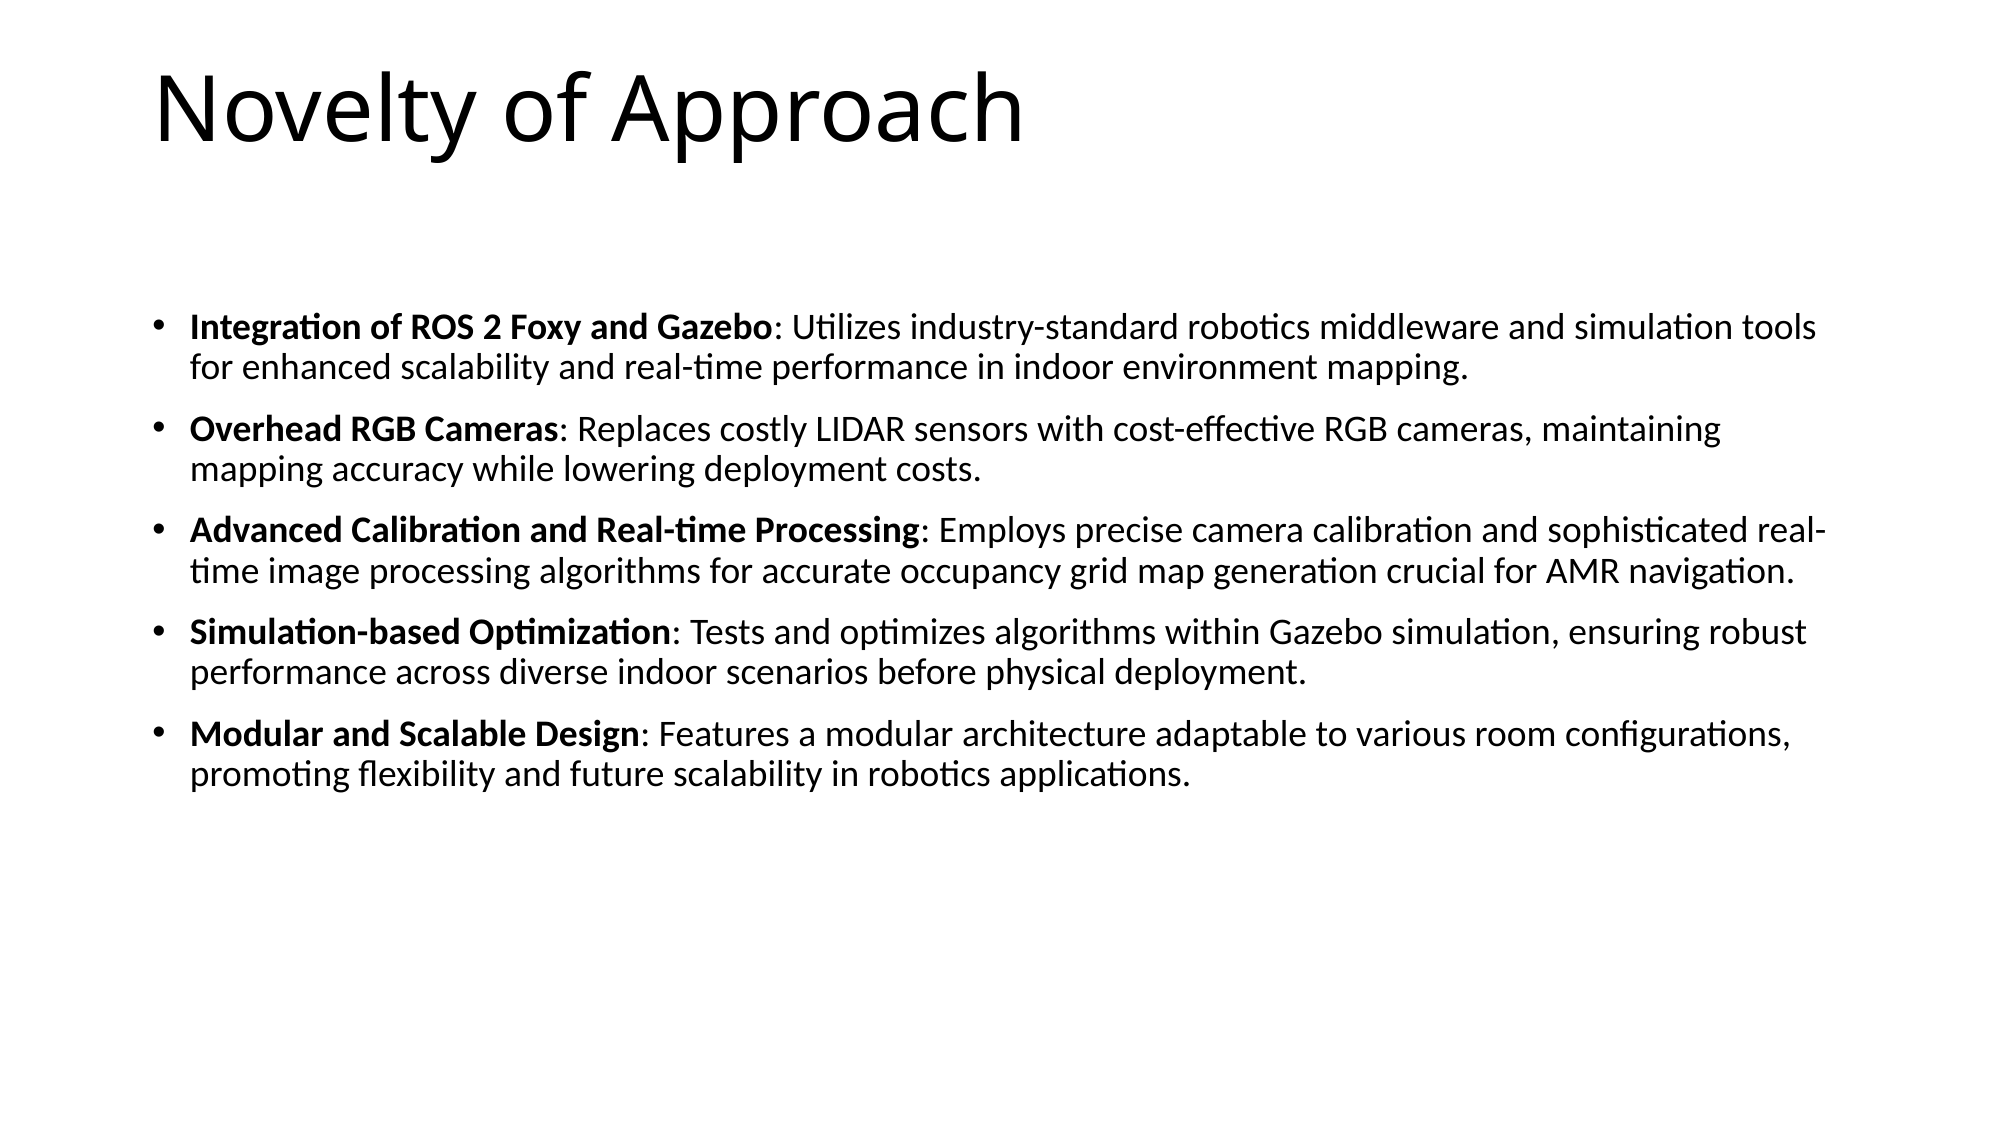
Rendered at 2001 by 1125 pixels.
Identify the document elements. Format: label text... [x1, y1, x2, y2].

title Novelty of Approach [137, 3, 1863, 221]
list Integration of ROS 2 Foxy and Gazebo: Utilizes industry-standard robotics middleware and simulation tools for enhanced scalability and real-time performance in indoor environment mapping. Overhead RGB Cameras: Replaces costly LIDAR sensors with cost-effective RGB cameras, maintaining mapping accuracy while lowering deployment costs. Advanced Calibration and Real-time Processing: Employs precise camera calibration and sophisticated real-time image processing algorithms for accurate occupancy grid map generation crucial for AMR navigation. Simulation-based Optimization: Tests and optimizes algorithms within Gazebo simulation, ensuring robust performance across diverse indoor scenarios before physical deployment. Modular and Scalable Design: Features a modular architecture adaptable to various room configurations, promoting flexibility and future scalability in robotics applications. [137, 299, 1863, 1014]
